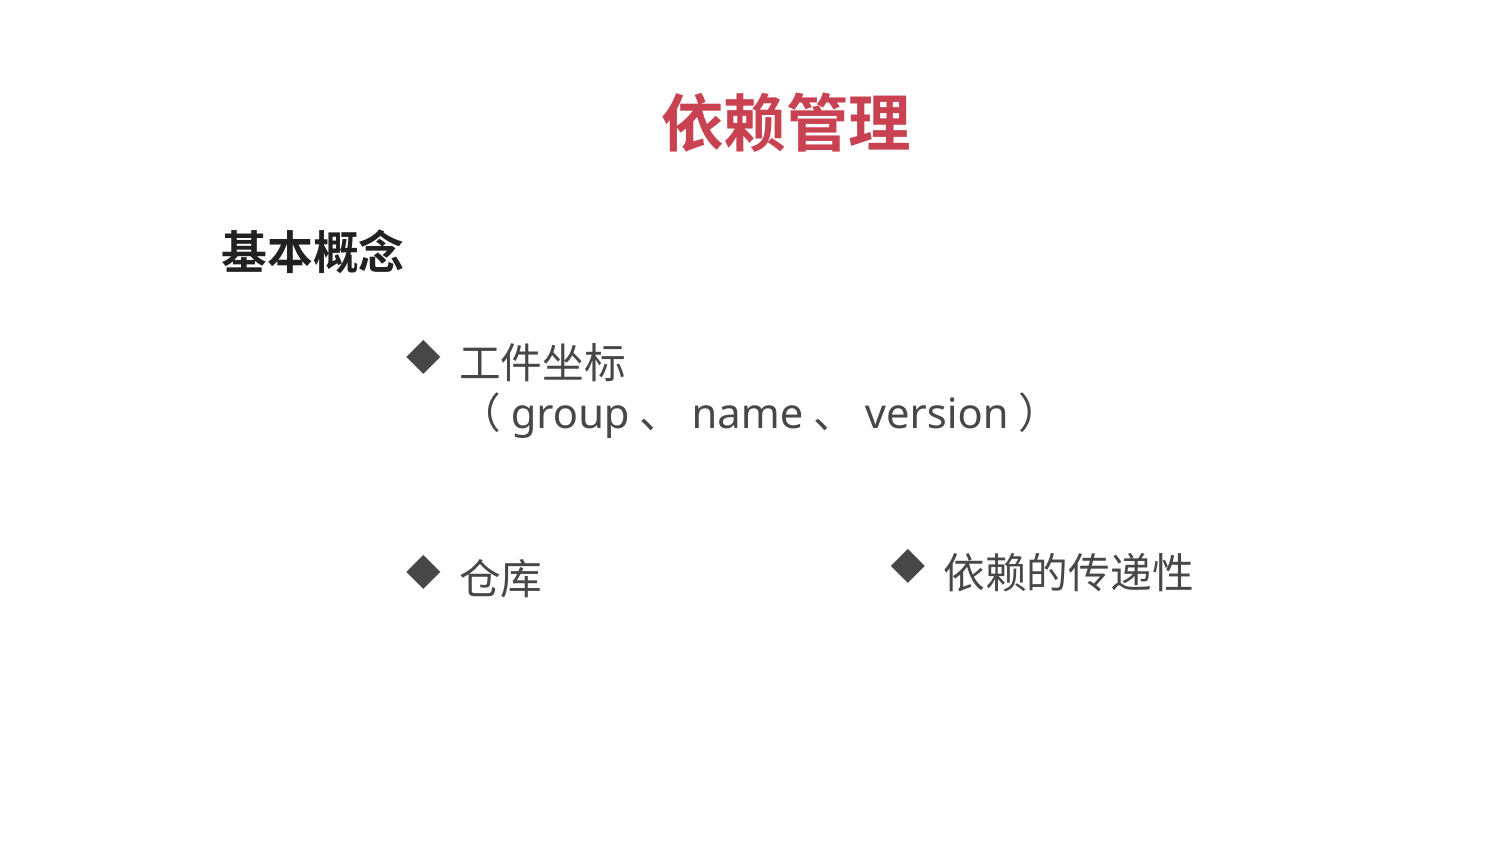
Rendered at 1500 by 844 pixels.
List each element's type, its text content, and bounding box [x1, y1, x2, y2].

text_box 依赖管理 [646, 76, 927, 167]
list 基本概念 [206, 208, 1471, 293]
text_box 工件坐标（group、name、version） [312, 329, 1199, 445]
text_box 依赖的传递性 [797, 539, 1282, 605]
text_box 仓库 [312, 545, 715, 611]
